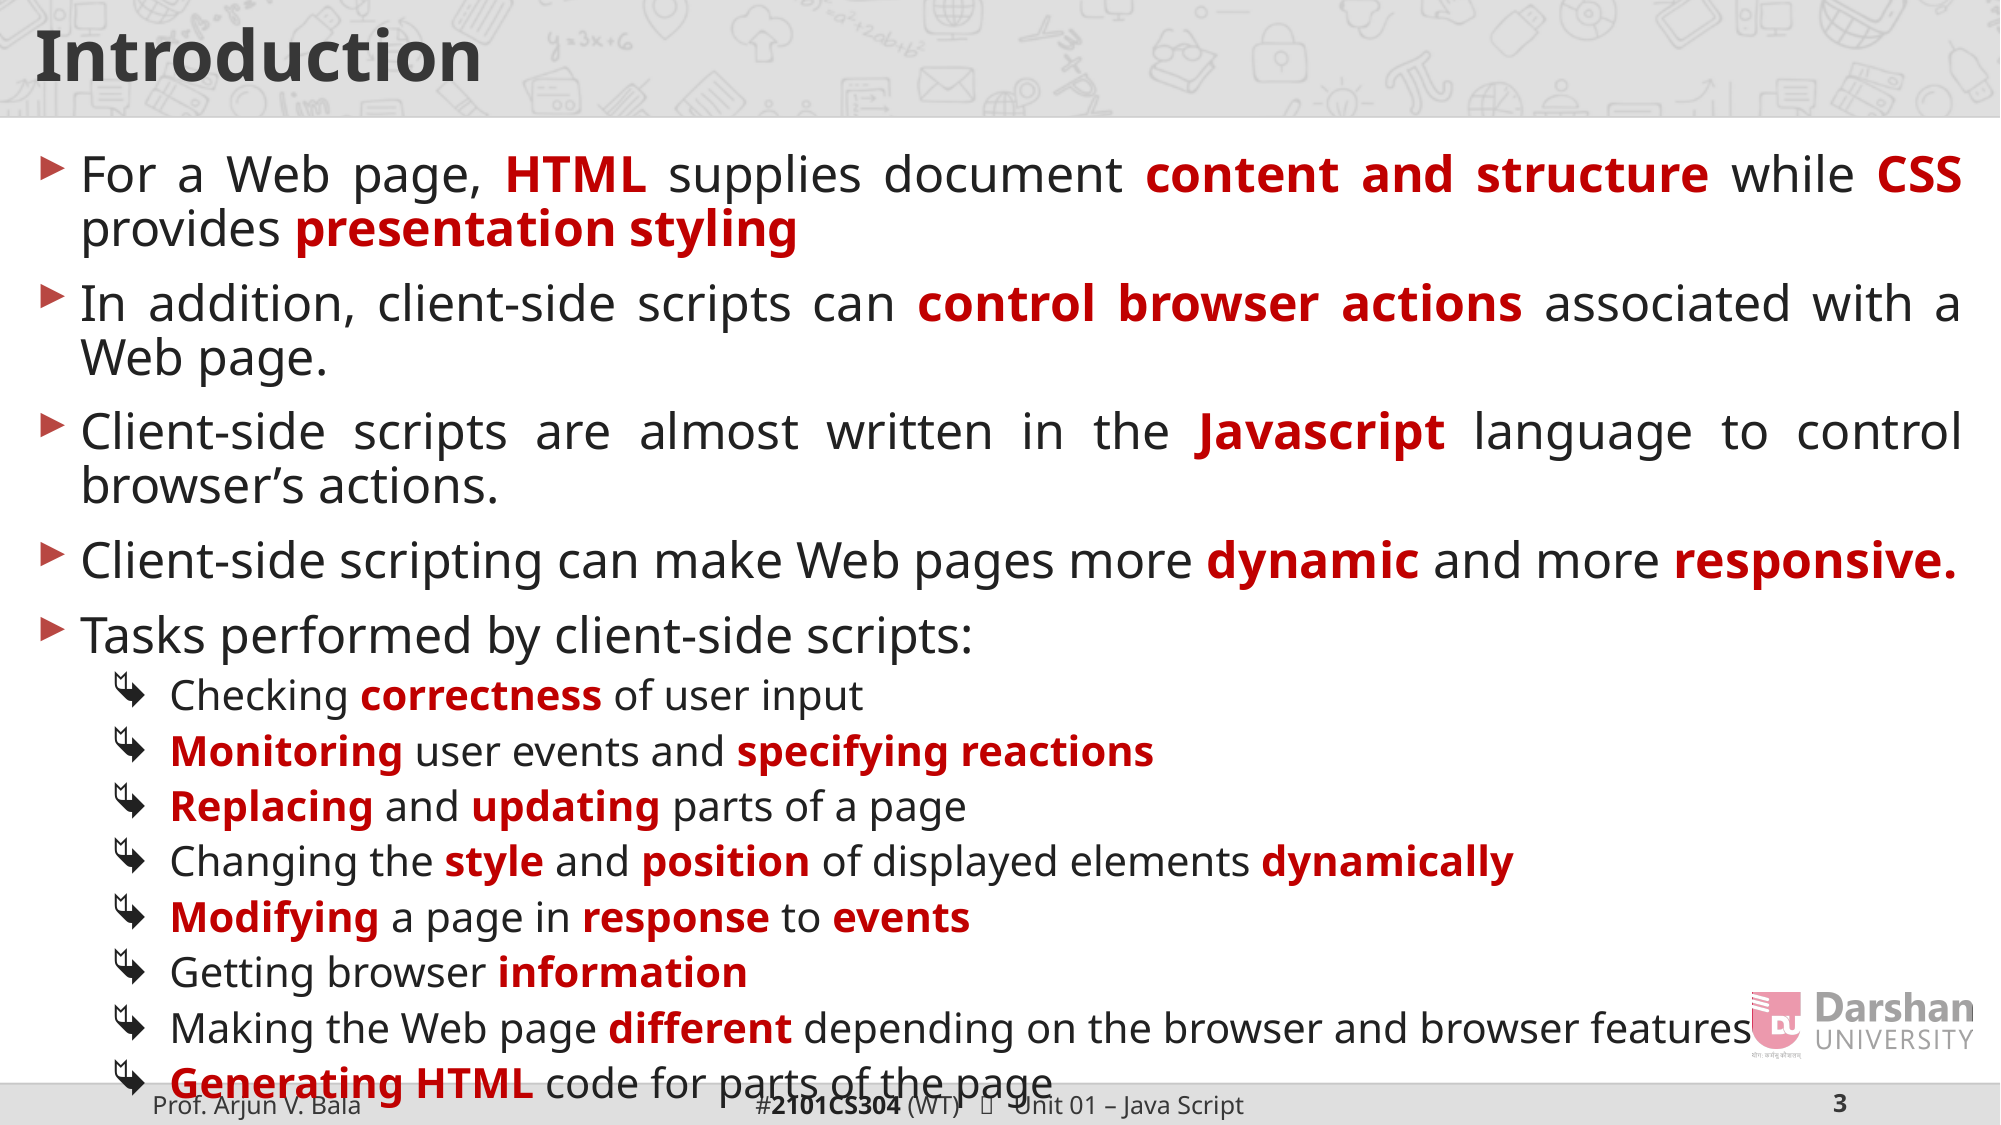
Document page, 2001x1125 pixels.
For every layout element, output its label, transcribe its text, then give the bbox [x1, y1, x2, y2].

list For a Web page, HTML supplies document content and structure while CSS provides presentation styling In addition, client-side scripts can control browser actions associated with a Web page. Client-side scripts are almost written in the Javascript language to control browser’s actions. Client-side scripting can make Web pages more dynamic and more responsive. Tasks performed by client-side scripts: Checking correctness of user input Monitoring user events and specifying reactions Replacing and updating parts of a page Changing the style and position of displayed elements dynamically Modifying a page in response to events Getting browser information Making the Web page different depending on the browser and browser features Generating HTML code for parts of the page [21, 141, 1979, 1059]
title Introduction [0, 0, 2000, 117]
